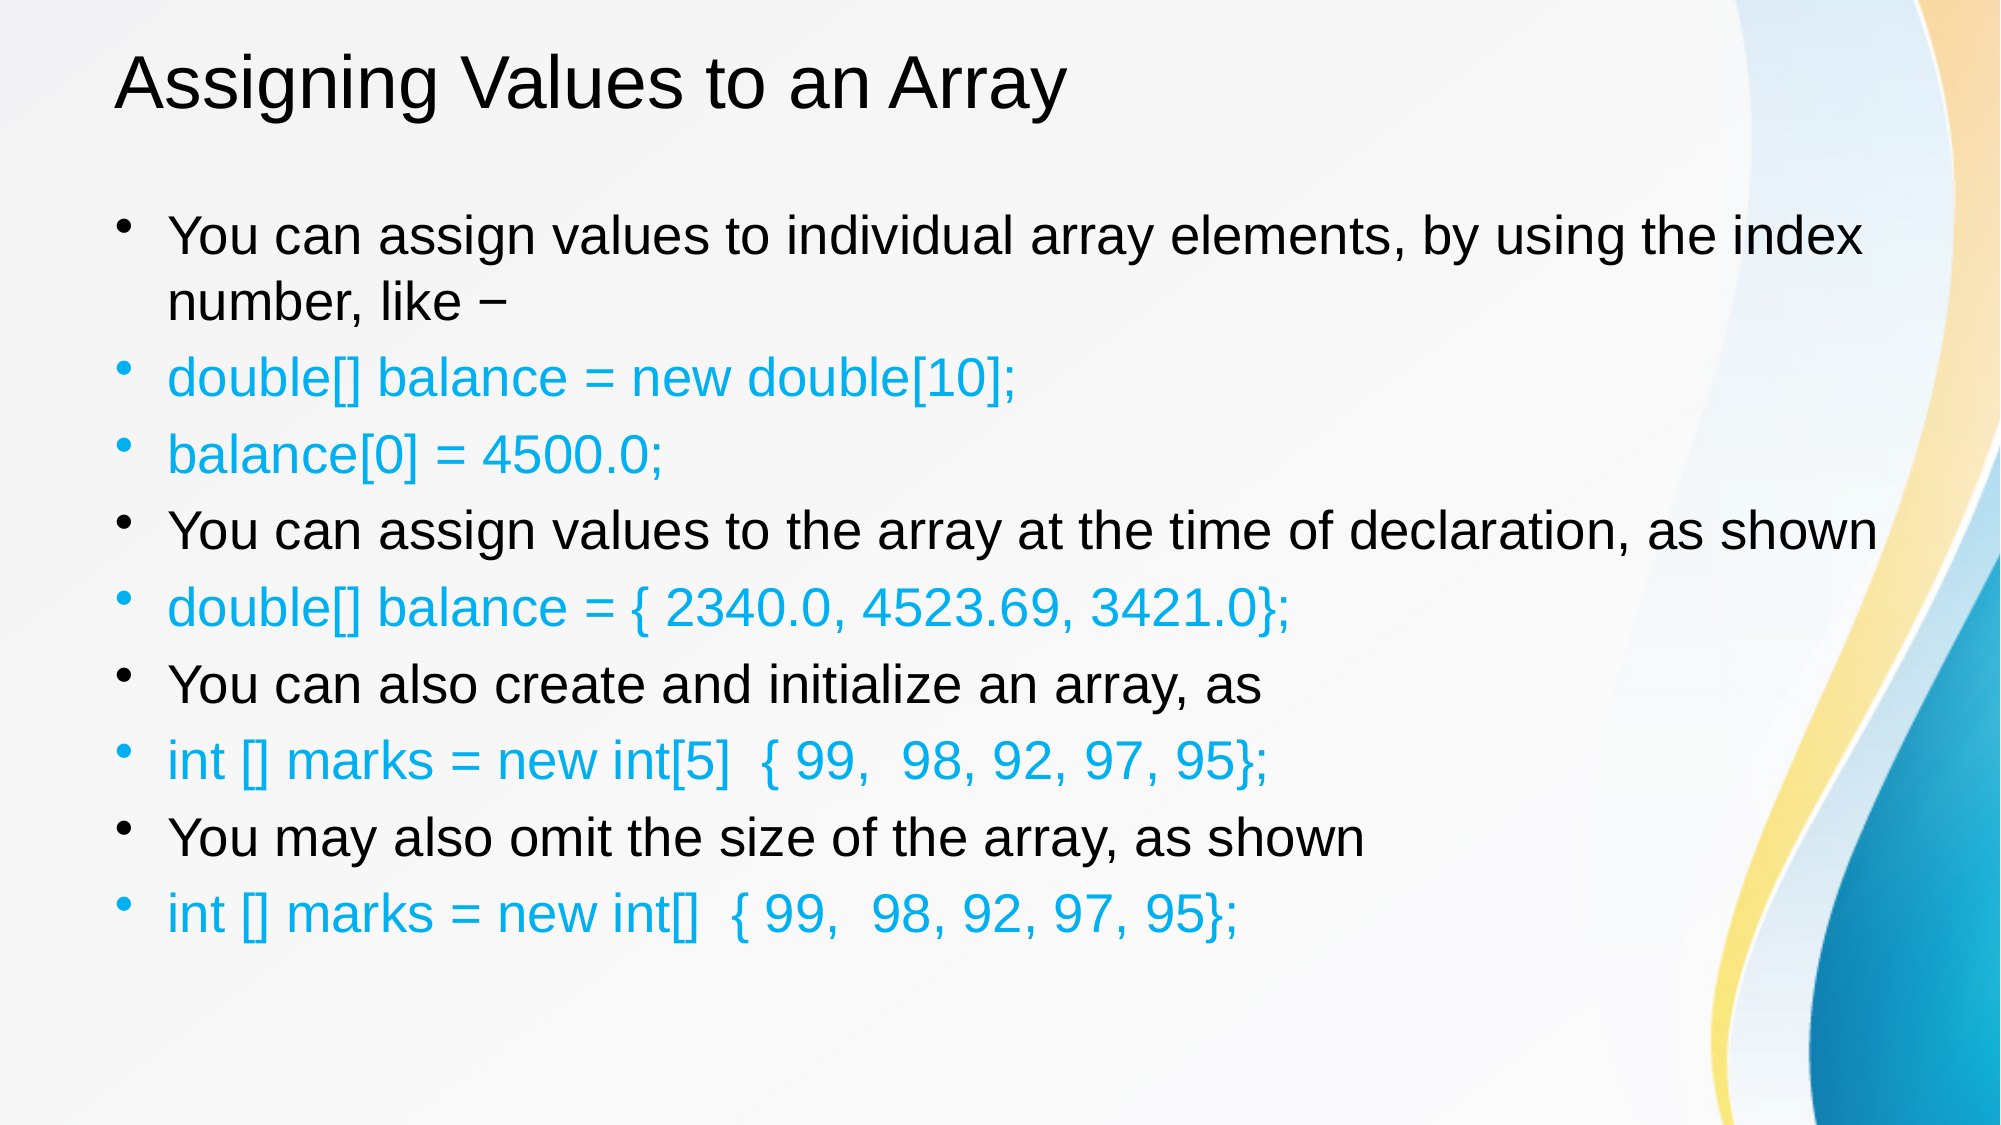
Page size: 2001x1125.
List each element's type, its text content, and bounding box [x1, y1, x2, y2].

picture [0, 0, 2001, 1125]
list You can assign values to individual array elements, by using the index number, like − double[] balance = new double[10]; balance[0] = 4500.0; You can assign values to the array at the time of declaration, as shown double[] balance = { 2340.0, 4523.69, 3421.0}; You can also create and initialize an array, as int [] marks = new int[5] { 99, 98, 92, 97, 95}; You may also omit the size of the array, as shown int [] marks = new int[] { 99, 98, 92, 97, 95}; [99, 192, 1901, 1006]
title Assigning Values to an Array [99, 30, 1901, 127]
